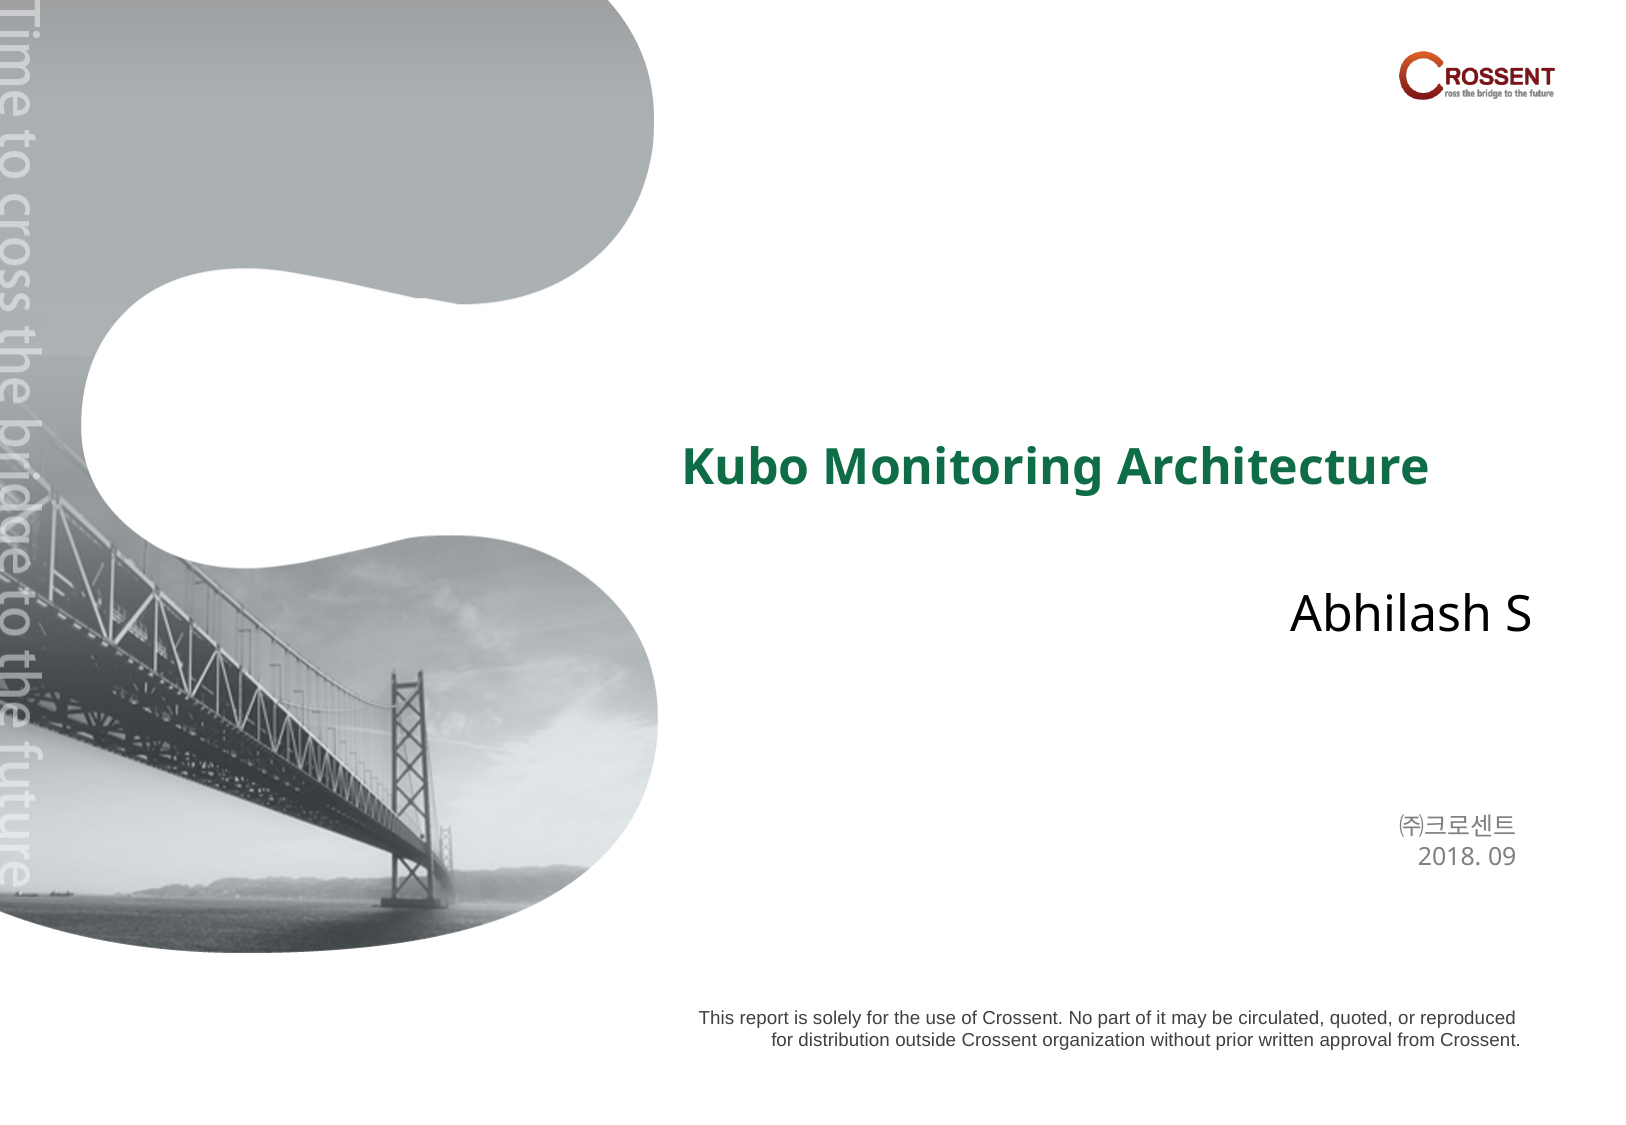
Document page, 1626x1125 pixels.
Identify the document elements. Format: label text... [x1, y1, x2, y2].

text_box Kubo Monitoring Architecture [163, 426, 1458, 502]
text_box ㈜크로센트 2018. 09 [1384, 803, 1532, 878]
text_box Abhilash S [461, 574, 1549, 649]
picture [0, 0, 1625, 1125]
